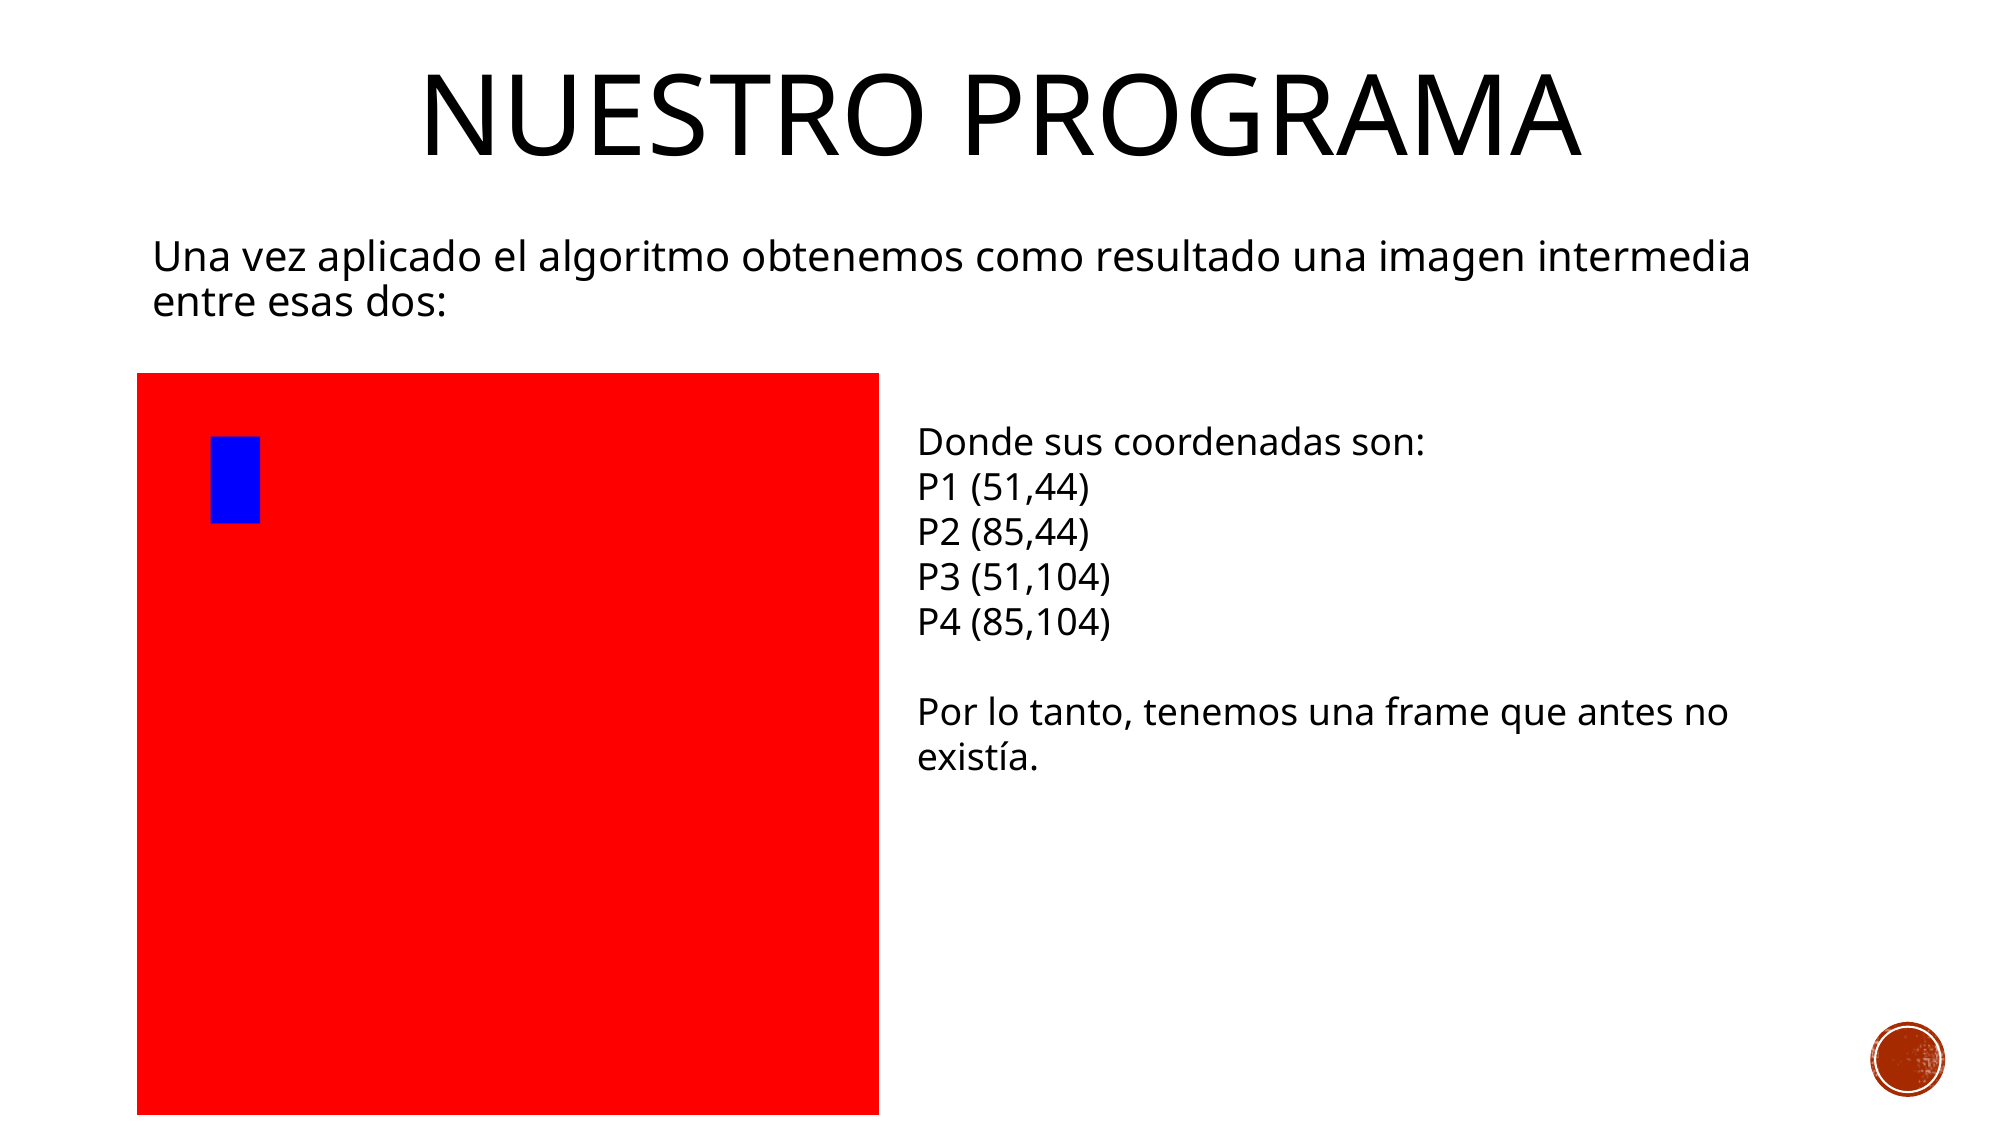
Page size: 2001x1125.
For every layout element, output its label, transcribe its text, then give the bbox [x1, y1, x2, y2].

picture [137, 373, 879, 1115]
title Nuestro programa [137, 10, 1863, 227]
list Una vez aplicado el algoritmo obtenemos como resultado una imagen intermedia entre esas dos: [137, 227, 1863, 374]
text_box Donde sus coordenadas son: P1 (51,44) P2 (85,44) P3 (51,104) P4 (85,104) Por lo tanto, tenemos una frame que antes no existía. [902, 410, 1863, 786]
